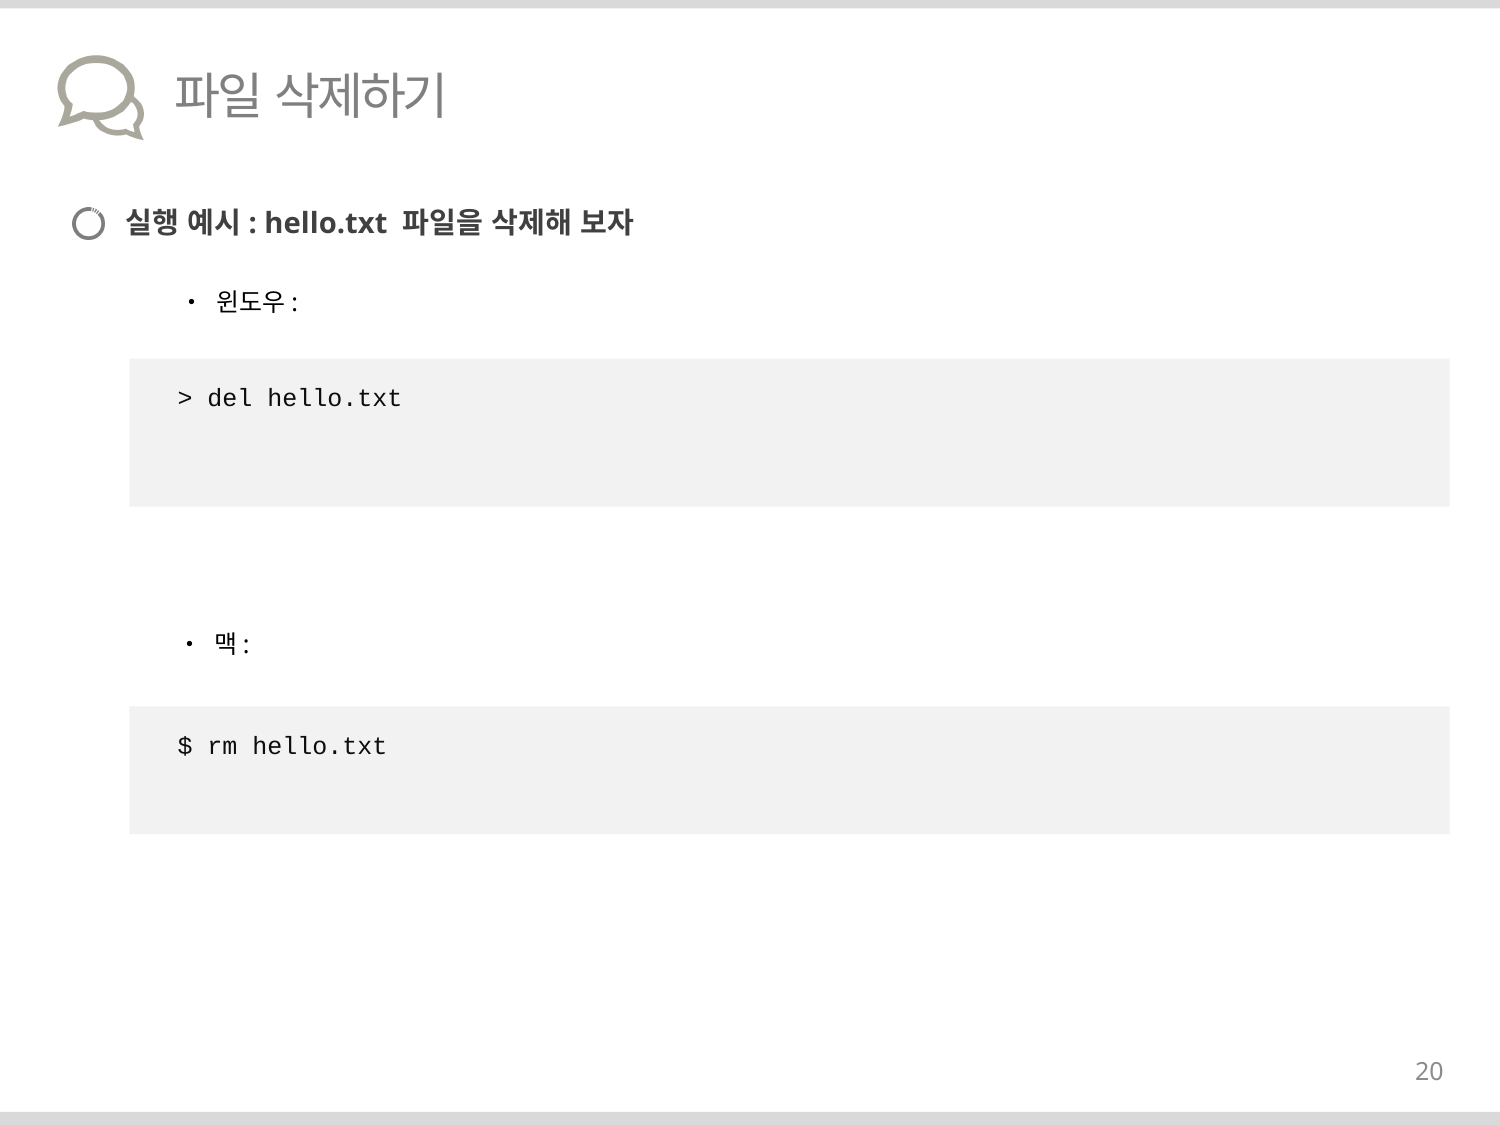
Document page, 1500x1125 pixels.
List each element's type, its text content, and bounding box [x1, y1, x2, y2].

text_box $ rm hello.txt [162, 721, 403, 767]
text_box [127, 704, 1452, 836]
text_box > del hello.txt [162, 374, 418, 419]
title 파일 삭제하기 [159, 48, 1425, 141]
text_box • 윈도우: [165, 278, 313, 324]
text_box • 맥: [162, 621, 265, 667]
slide_number 20 [1328, 1042, 1459, 1103]
text_box [127, 357, 1452, 509]
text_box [71, 196, 1450, 248]
